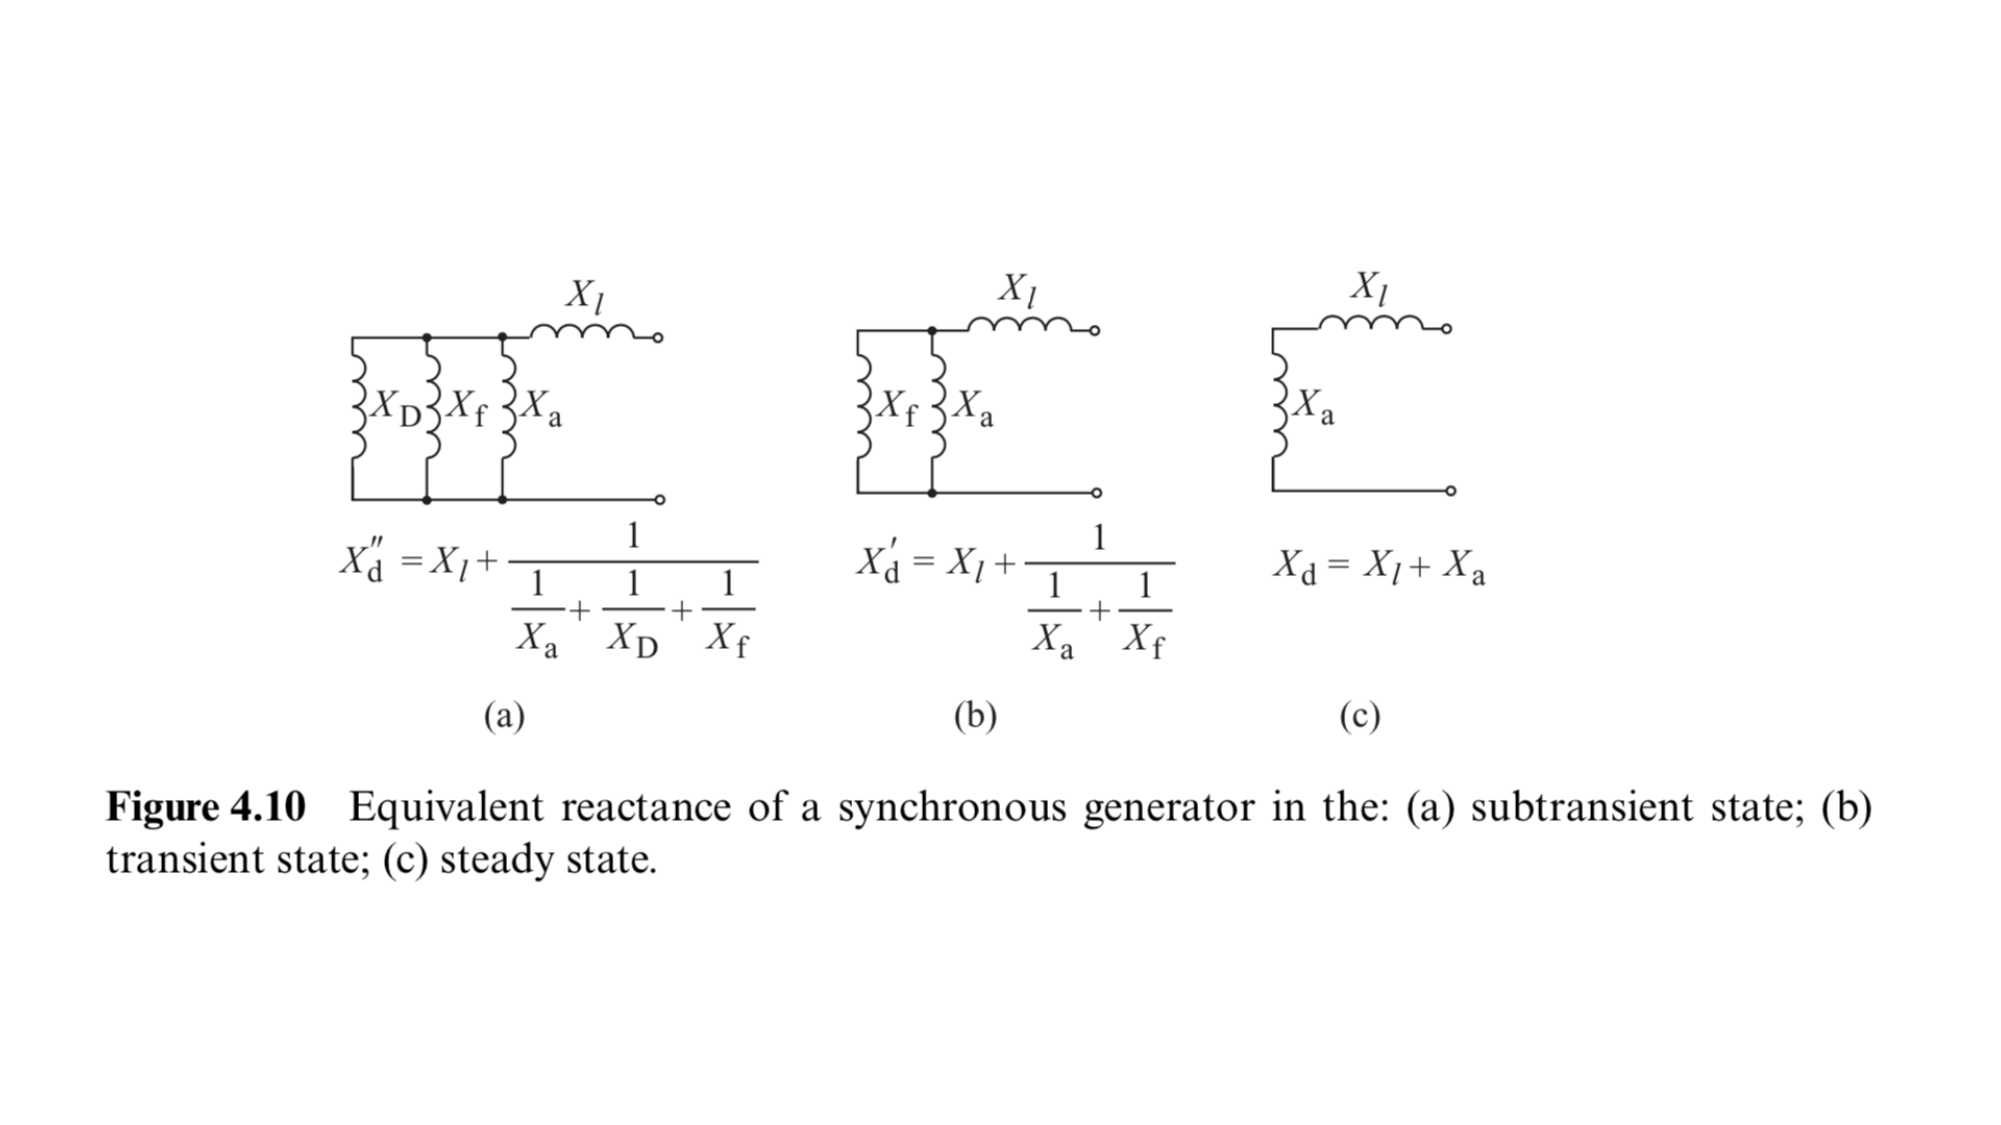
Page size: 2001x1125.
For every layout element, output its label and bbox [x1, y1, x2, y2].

picture [89, 228, 1911, 897]
